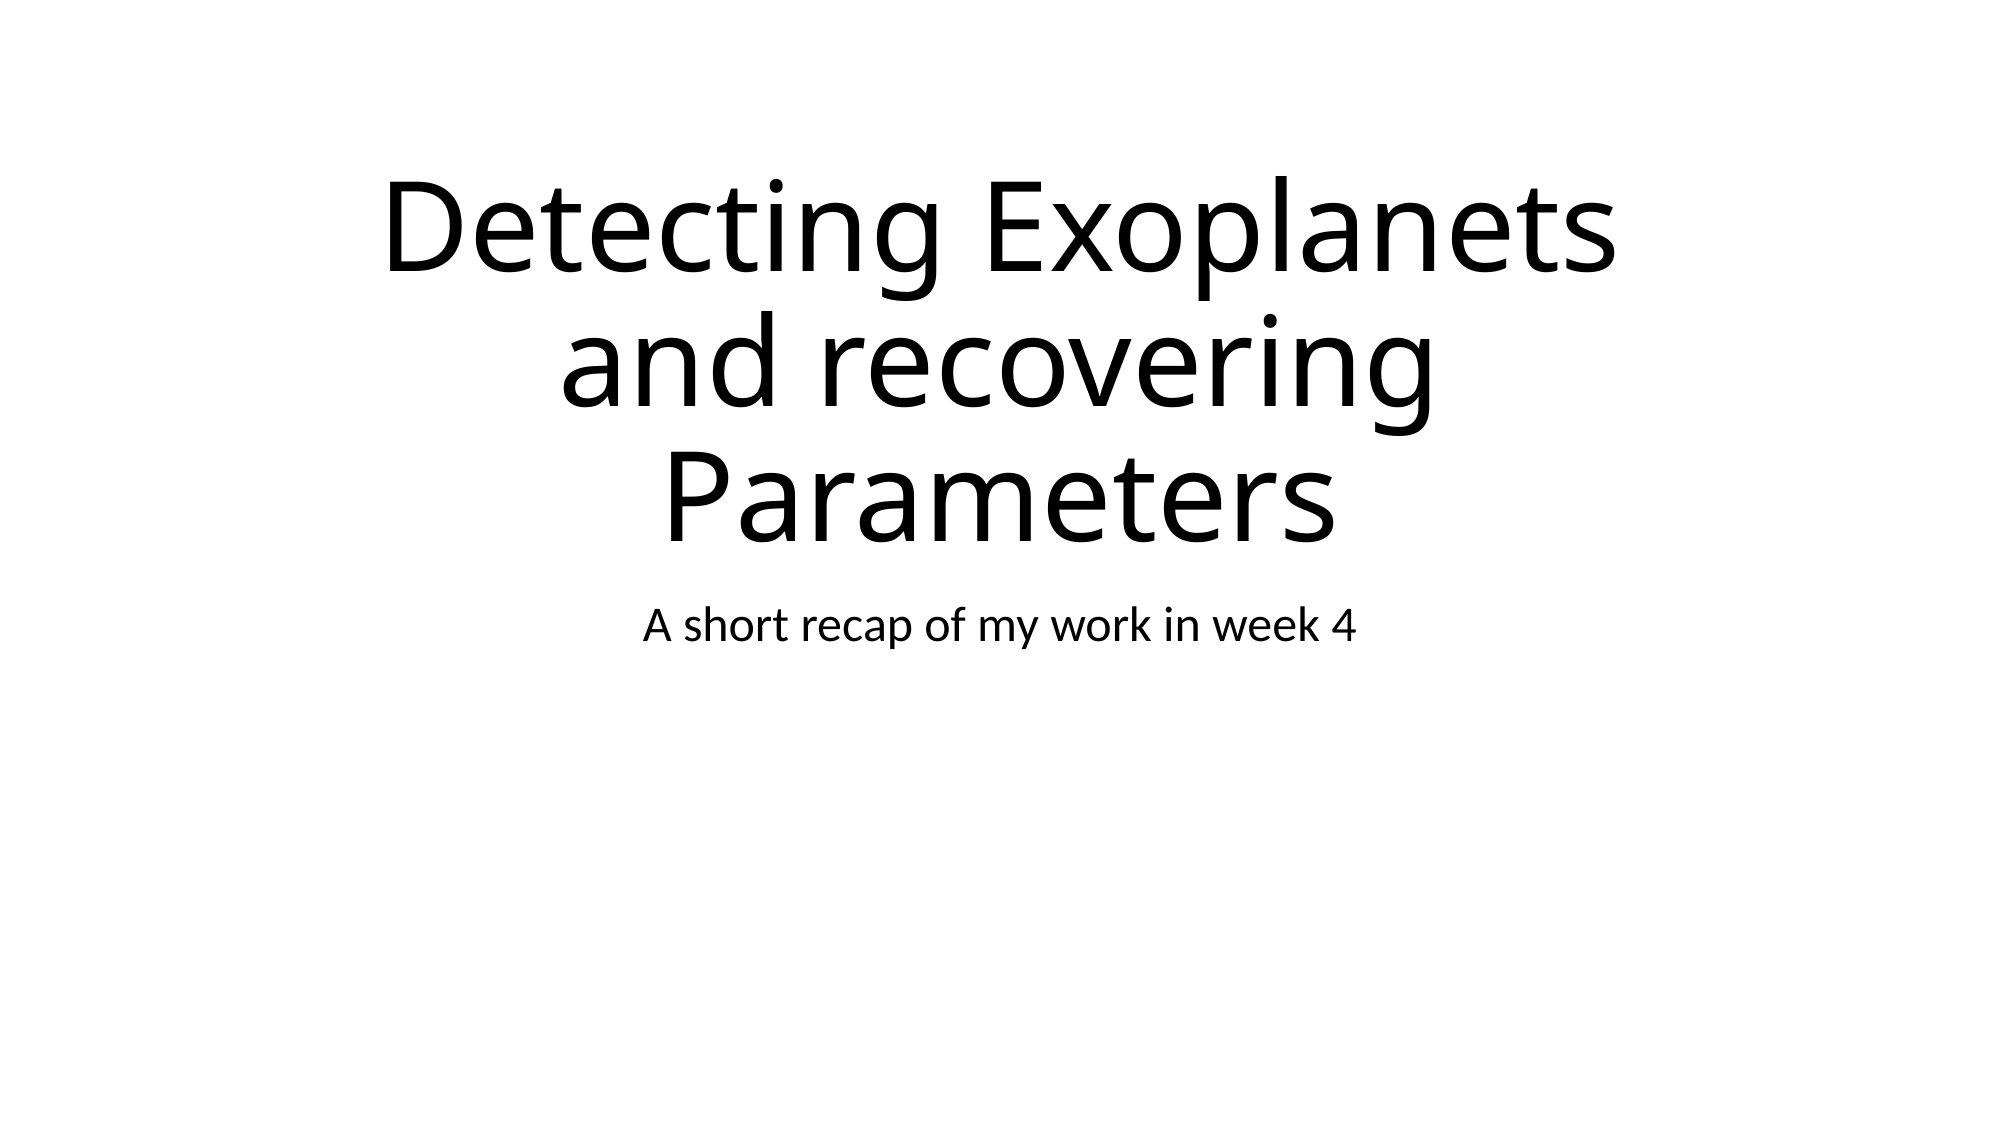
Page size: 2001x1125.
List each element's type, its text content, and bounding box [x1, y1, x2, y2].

subtitle A short recap of my work in week 4 [249, 590, 1750, 863]
title Detecting Exoplanets and recovering Parameters [249, 184, 1750, 576]
